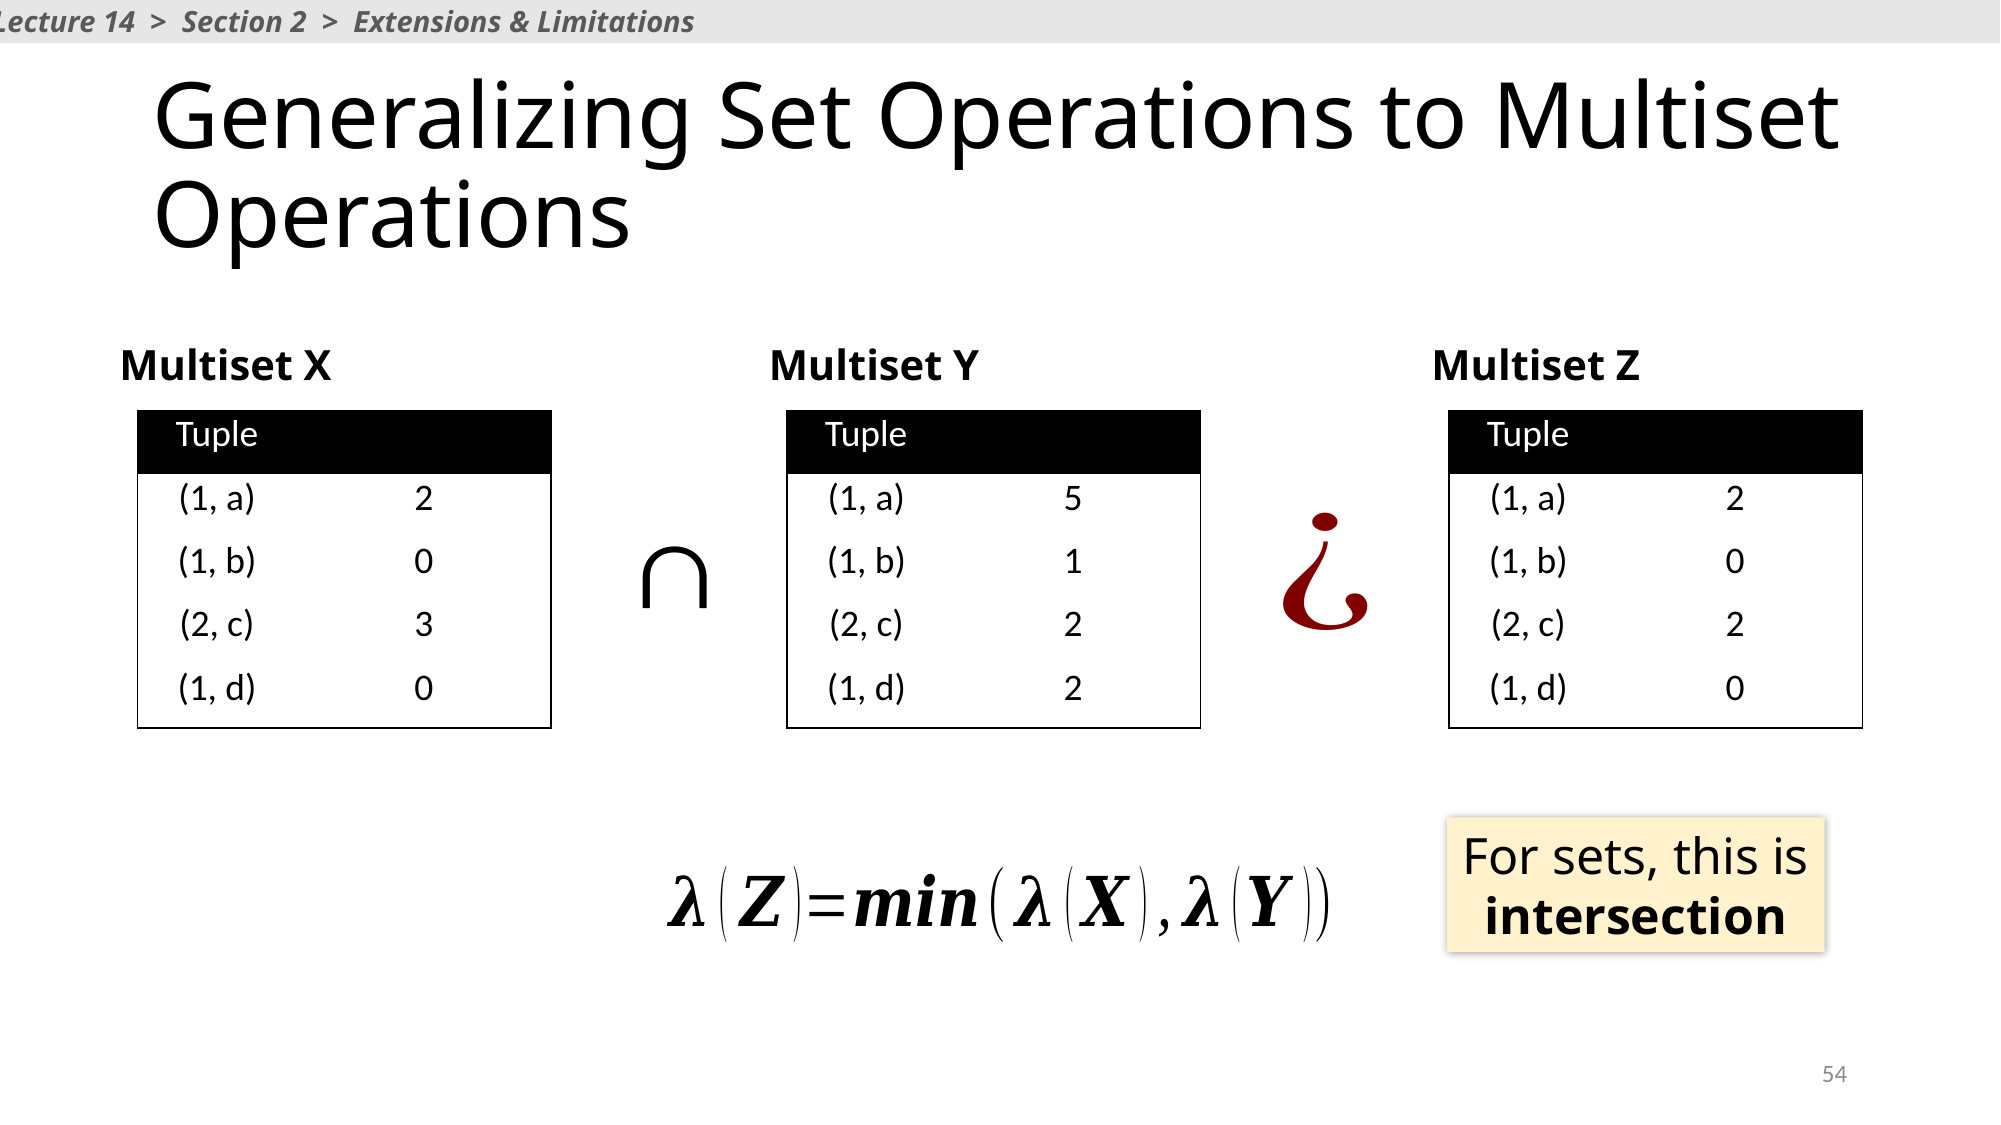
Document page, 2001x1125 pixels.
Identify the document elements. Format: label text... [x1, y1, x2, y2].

text_box Multiset X [104, 331, 347, 396]
text_box Multiset Y [754, 331, 995, 396]
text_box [0, 0, 2000, 47]
title Generalizing Set Operations to Multiset Operations [137, 59, 1863, 278]
slide_number 54 [1412, 1042, 1863, 1103]
text_box Multiset Z [1416, 331, 1656, 396]
text_box For sets, this is intersection [1447, 817, 1825, 952]
